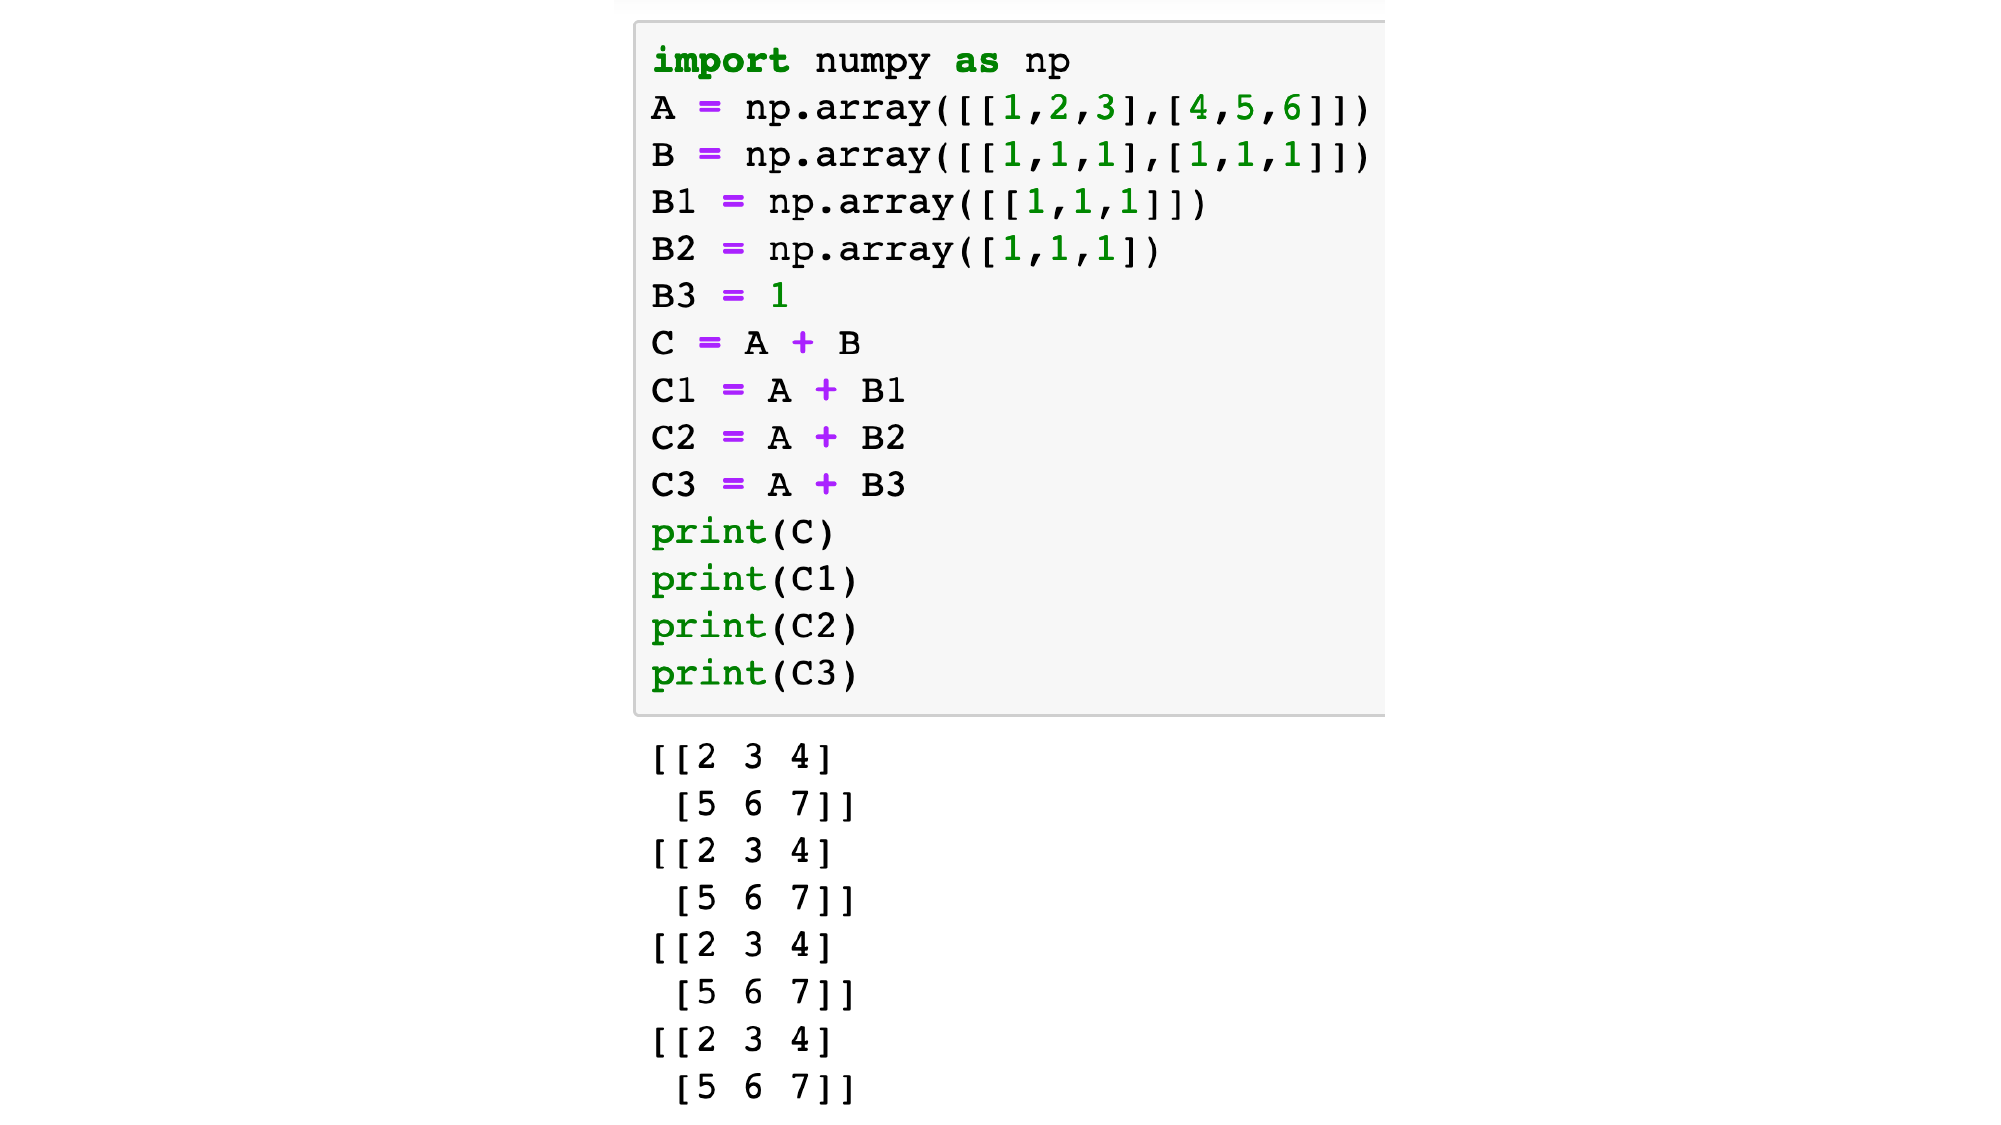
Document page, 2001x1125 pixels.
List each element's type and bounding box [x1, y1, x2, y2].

picture [614, 0, 1385, 1125]
